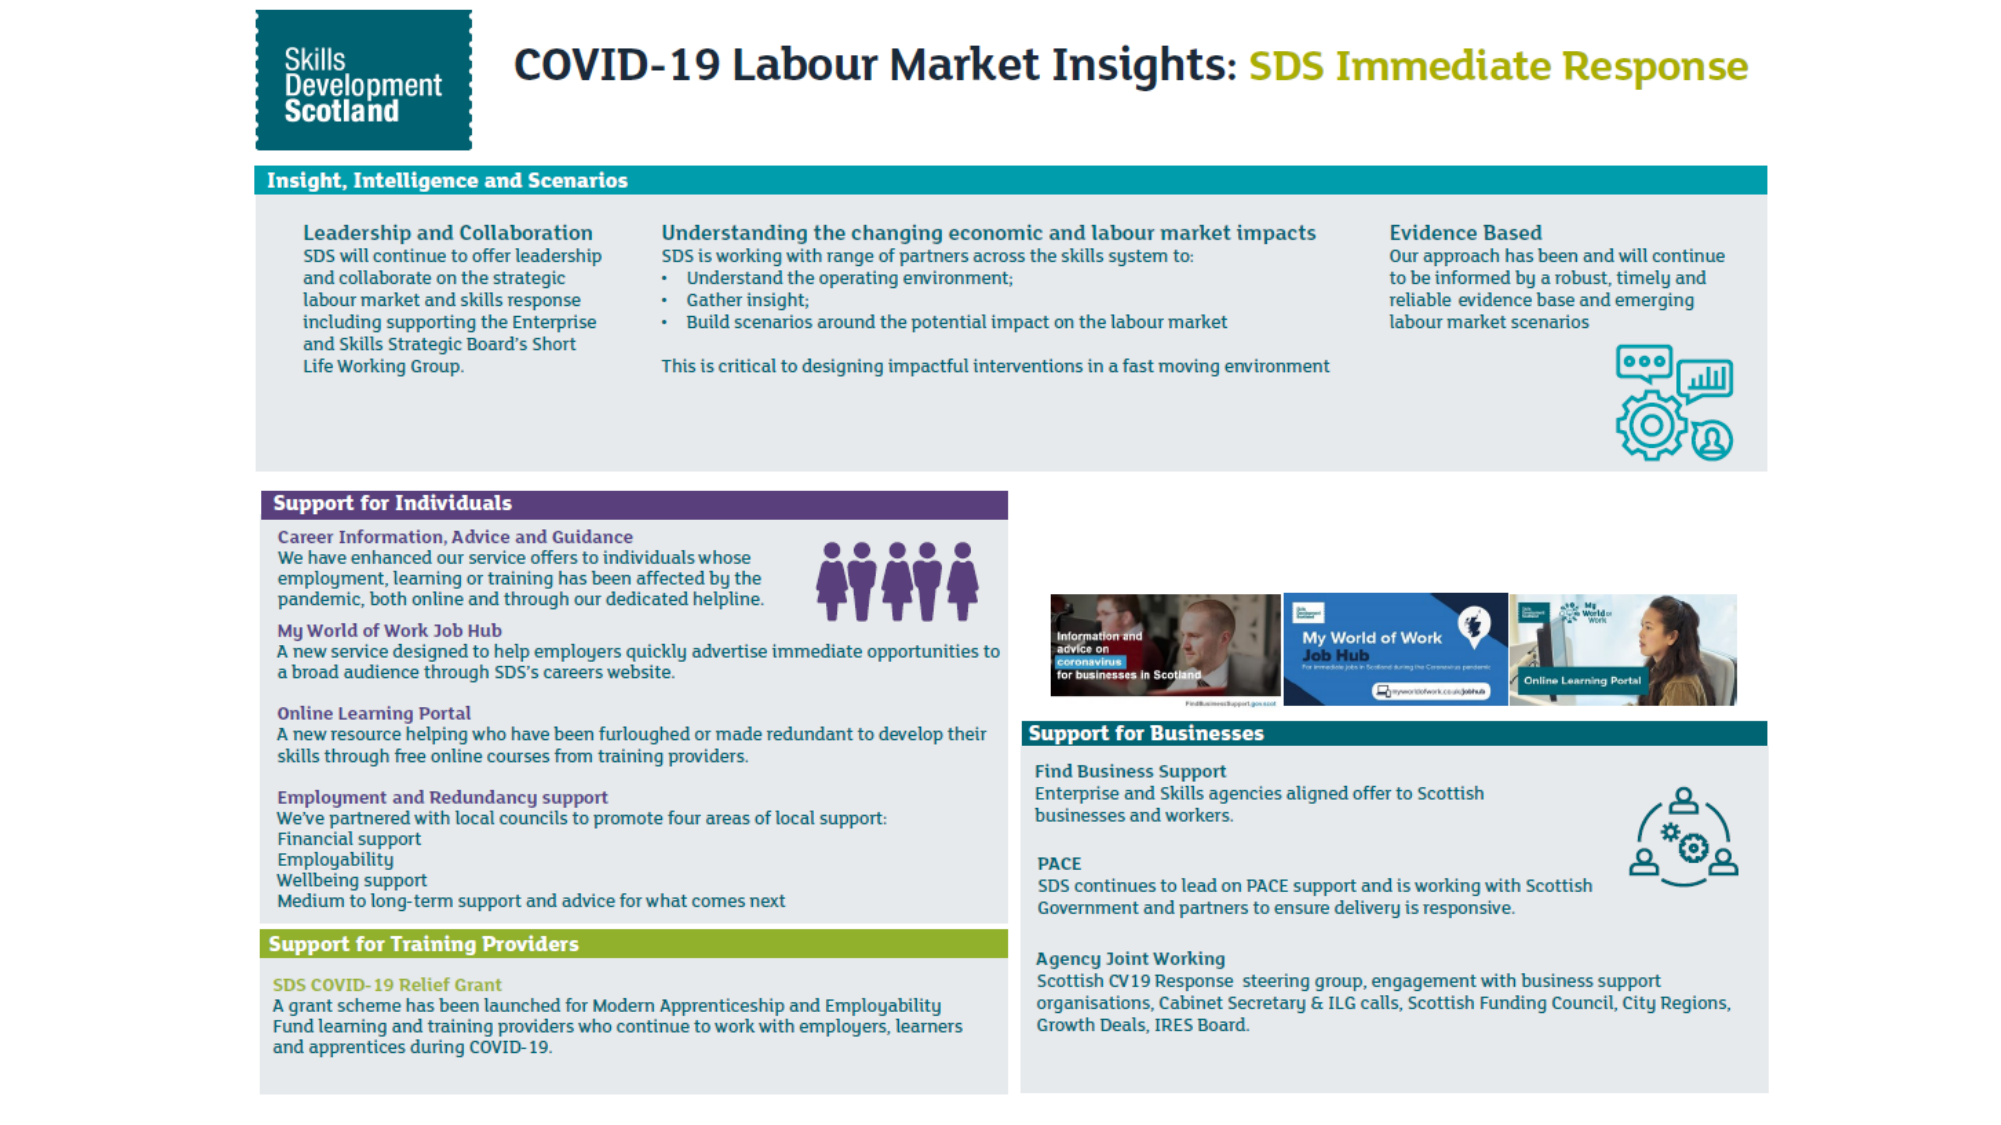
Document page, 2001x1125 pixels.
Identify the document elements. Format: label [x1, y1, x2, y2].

picture [209, 0, 1791, 1125]
